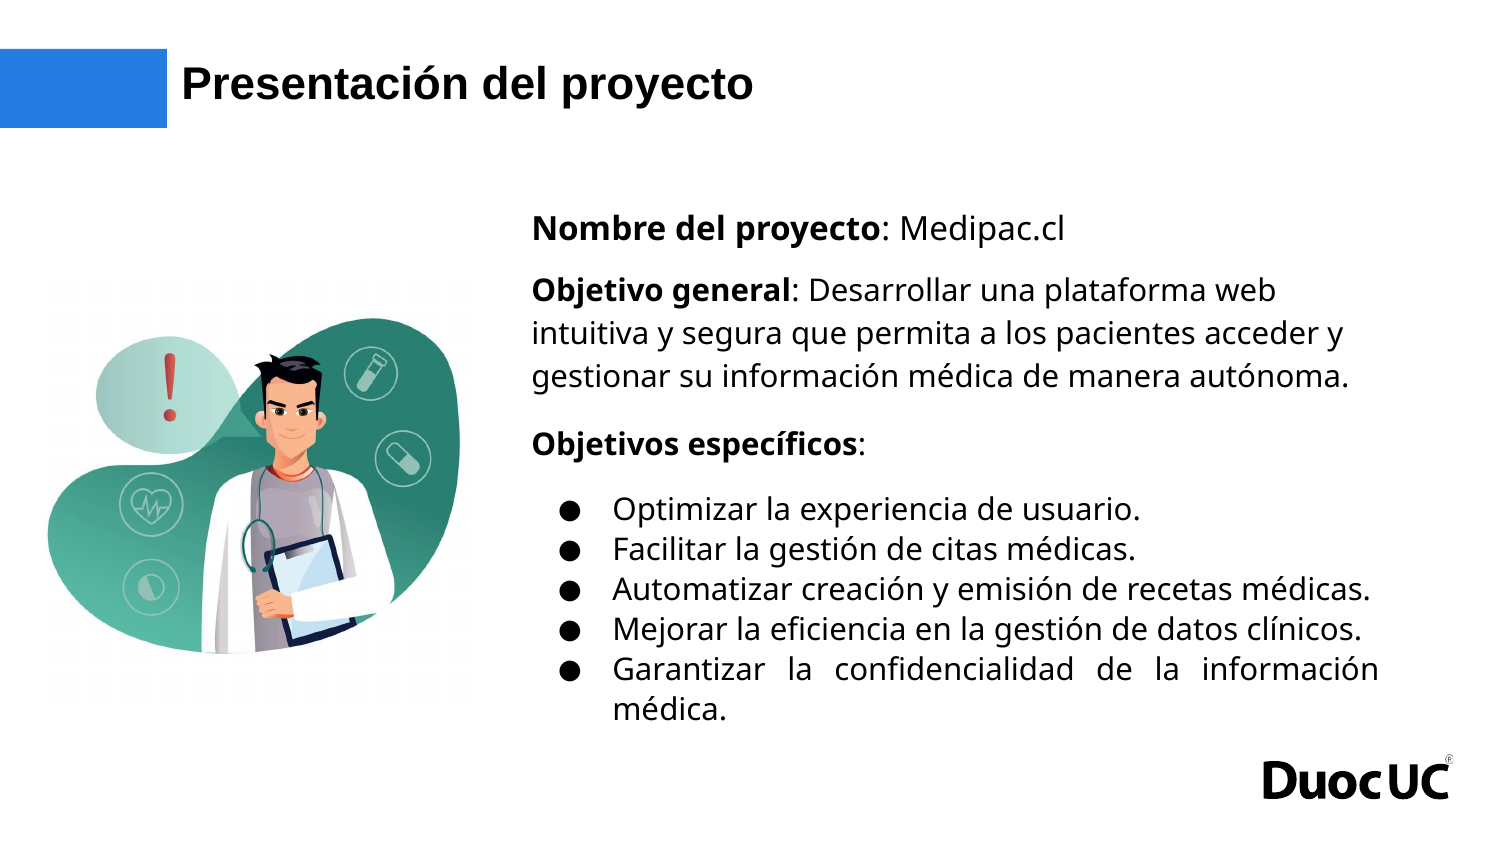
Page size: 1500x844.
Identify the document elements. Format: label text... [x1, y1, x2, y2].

picture [1445, 754, 1454, 764]
picture [35, 271, 476, 713]
text_box Nombre del proyecto: Medipac.cl Objetivo general: Desarrollar una plataforma web intuitiva y segura que permita a los pacientes acceder y gestionar su información médica de manera autónoma. Objetivos específicos: Optimizar la experiencia de usuario. Facilitar la gestión de citas médicas. Automatizar creación y emisión de recetas médicas. Mejorar la eficiencia en la gestión de datos clínicos. Garantizar la confidencialidad de la información médica. [516, 194, 1396, 751]
title Presentación del proyecto [181, 53, 1449, 195]
